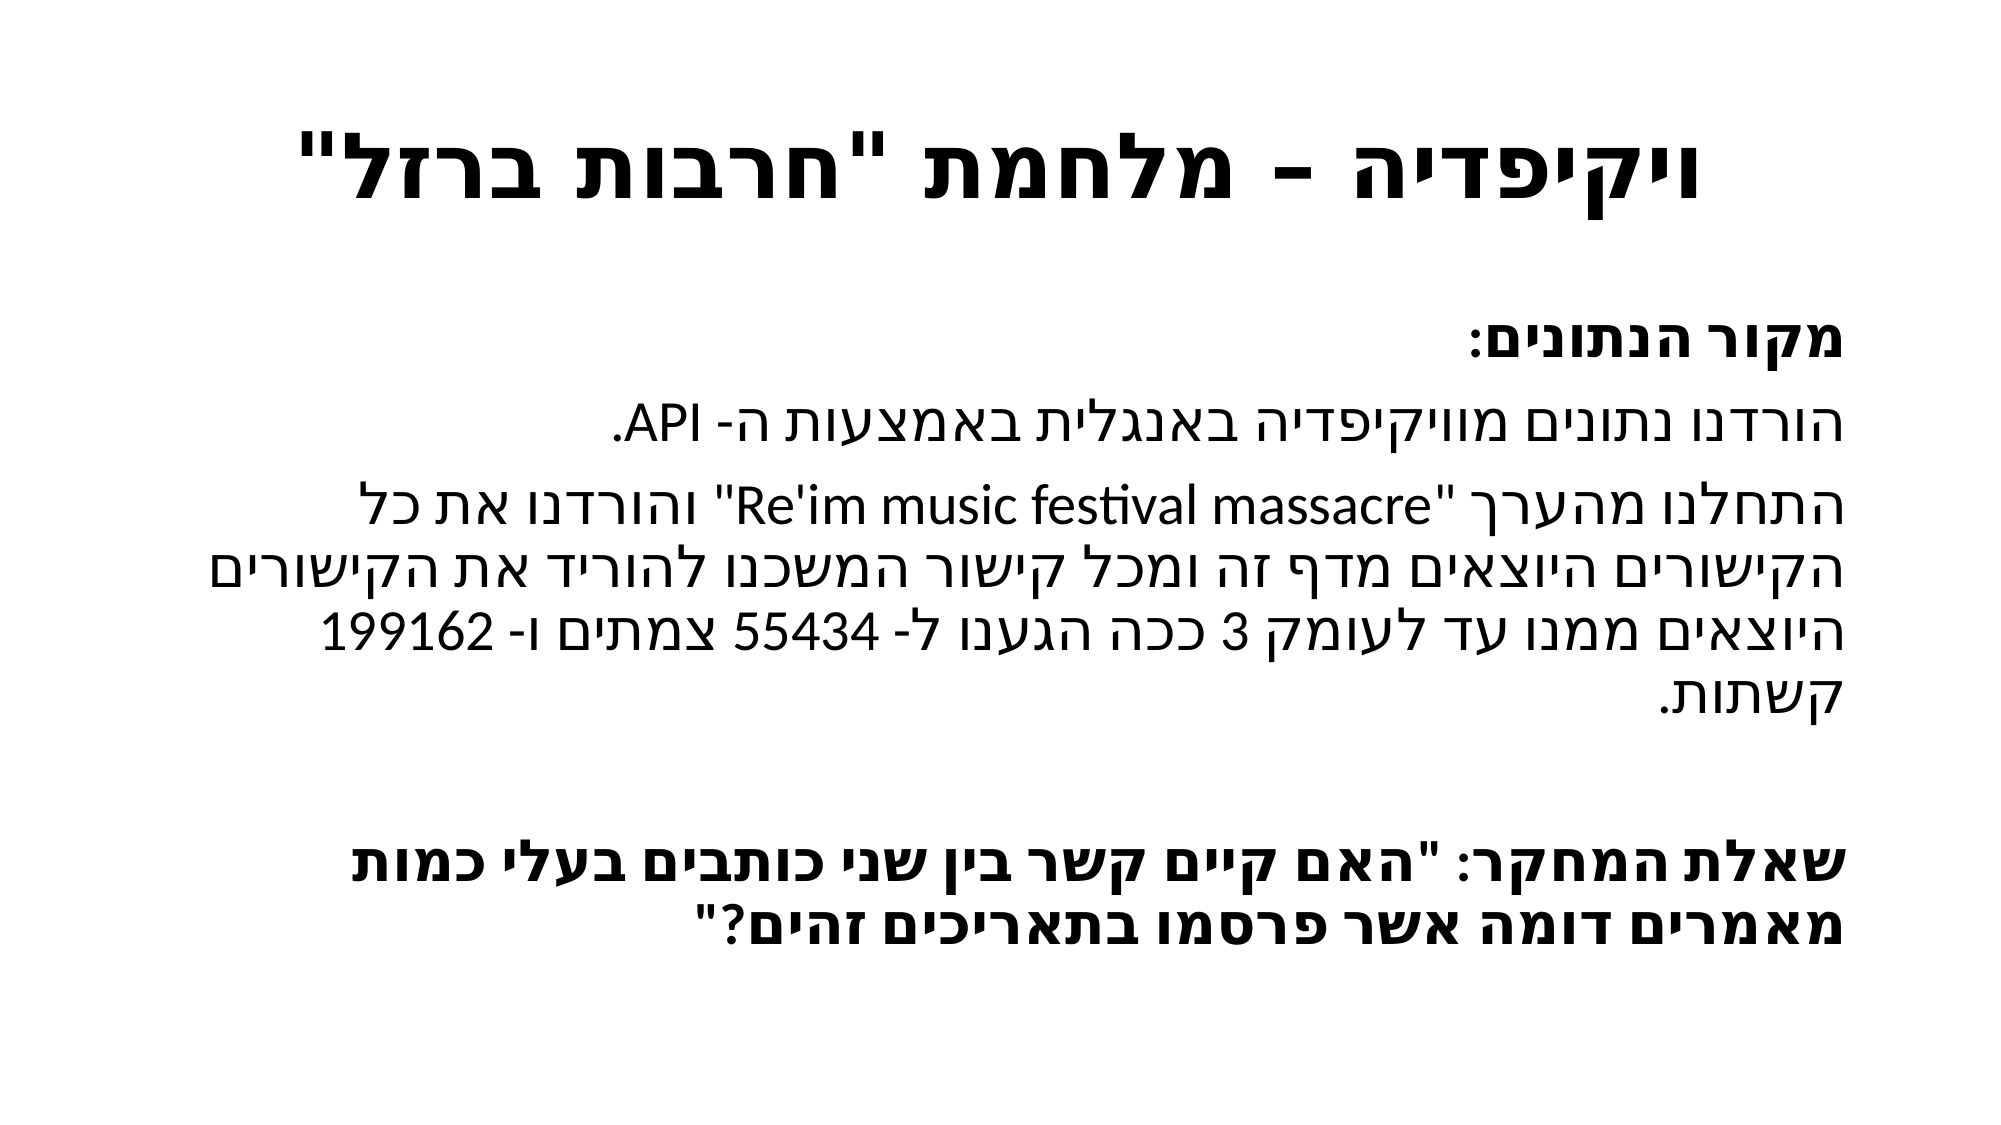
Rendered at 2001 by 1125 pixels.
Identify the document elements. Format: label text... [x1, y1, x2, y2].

title ויקיפדיה – מלחמת "חרבות ברזל" [137, 59, 1863, 278]
list מקור הנתונים: הורדנו נתונים מוויקיפדיה באנגלית באמצעות ה- API. התחלנו מהערך "Re'im music festival massacre" והורדנו את כל הקישורים היוצאים מדף זה ומכל קישור המשכנו להוריד את הקישורים היוצאים ממנו עד לעומק 3 ככה הגענו ל- 55434 צמתים ו- 199162 קשתות. שאלת המחקר: "האם קיים קשר בין שני כותבים בעלי כמות מאמרים דומה אשר פרסמו בתאריכים זהים?" [137, 299, 1863, 1014]
